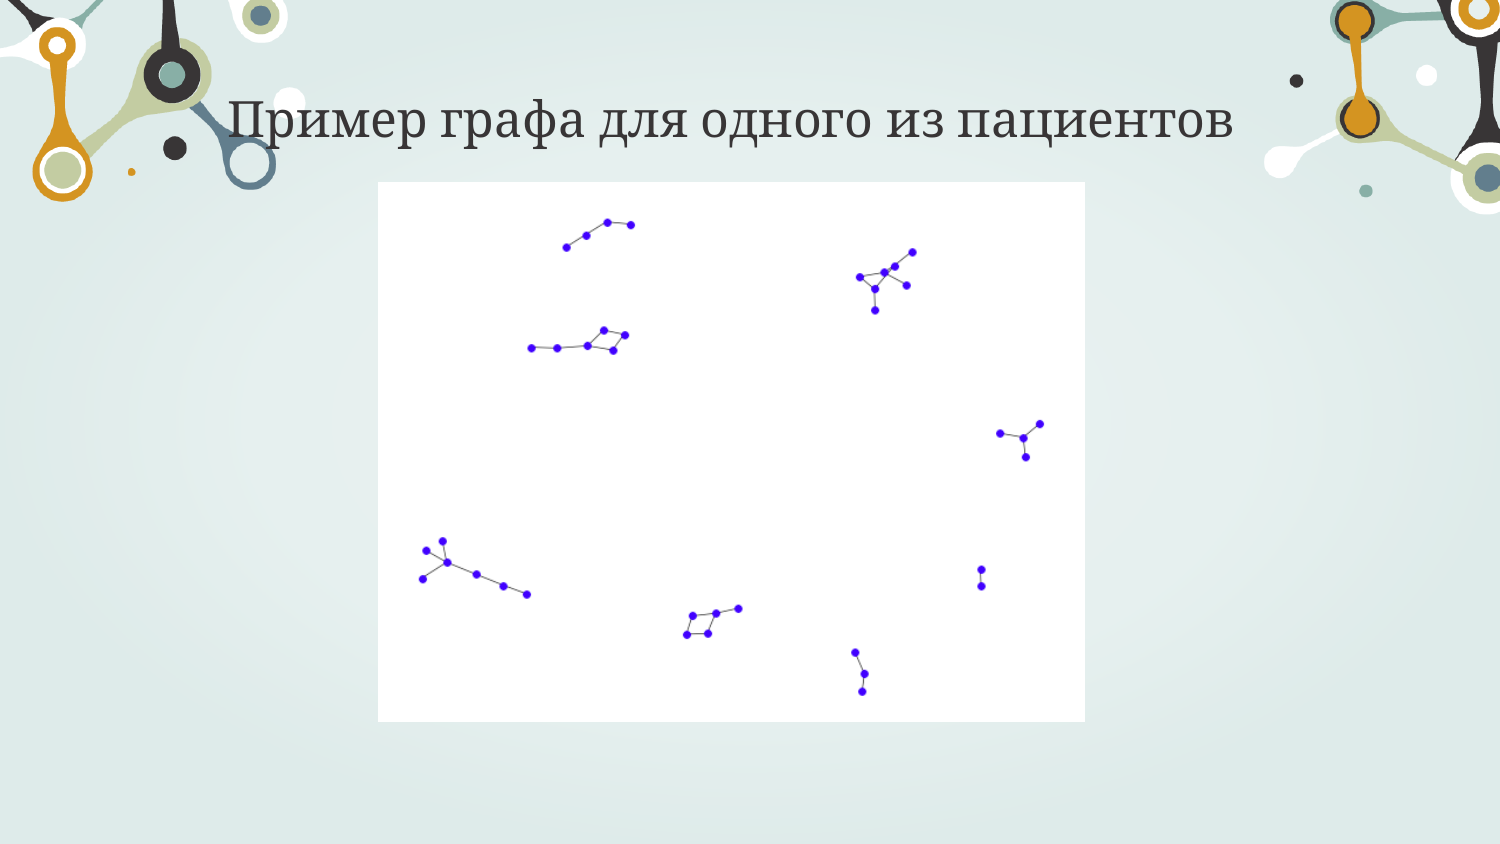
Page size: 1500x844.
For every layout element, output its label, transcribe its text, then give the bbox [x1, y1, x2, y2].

text_box Пример графа для одного из пациентов [120, 72, 1343, 183]
picture [0, 0, 1500, 844]
